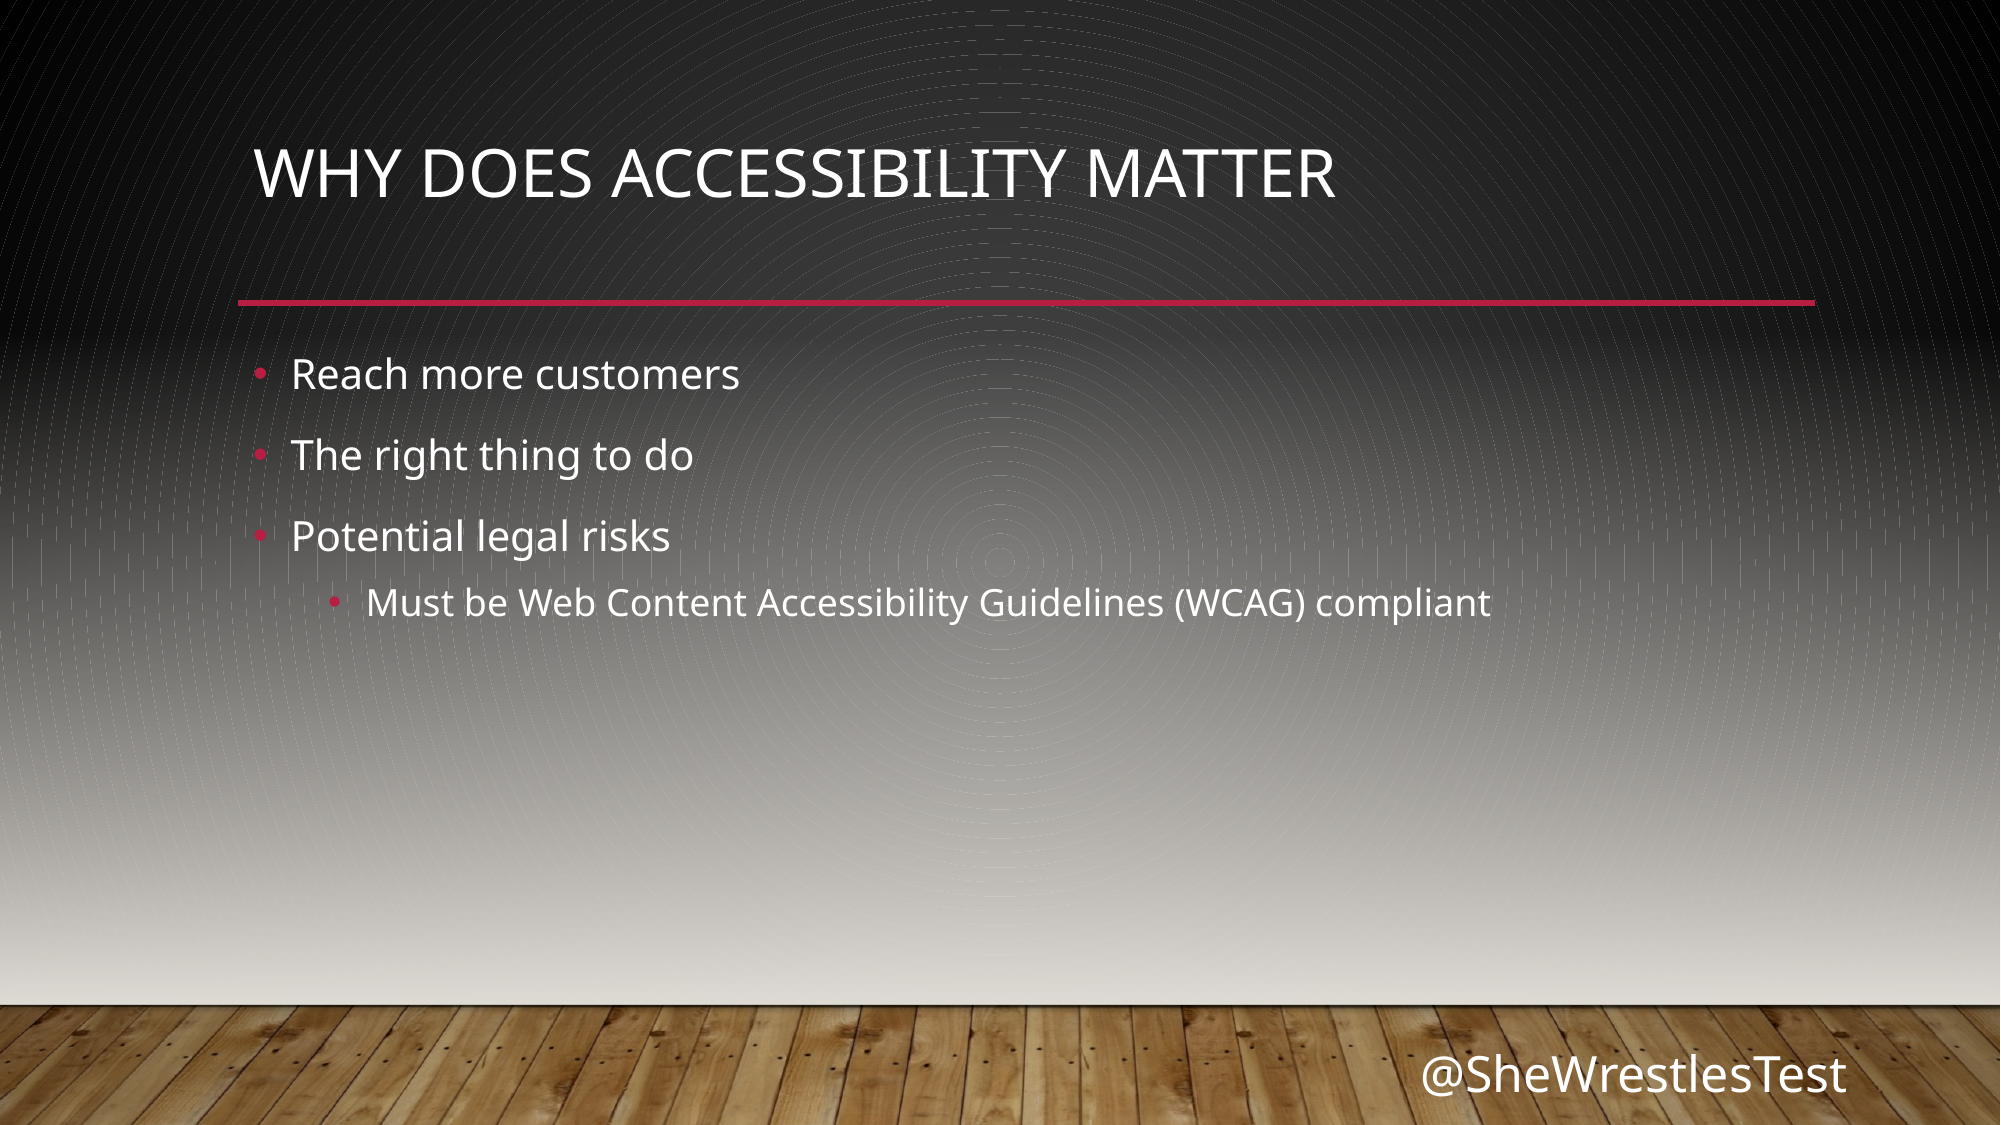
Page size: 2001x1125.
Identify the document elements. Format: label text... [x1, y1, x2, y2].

list Reach more customers The right thing to do Potential legal risks Must be Web Content Accessibility Guidelines (WCAG) compliant [238, 330, 1814, 897]
picture [0, 1005, 2000, 1125]
title Why Does Accessibility Matter [238, 131, 1814, 305]
footer @SheWrestlesTest [1405, 1048, 2000, 1097]
